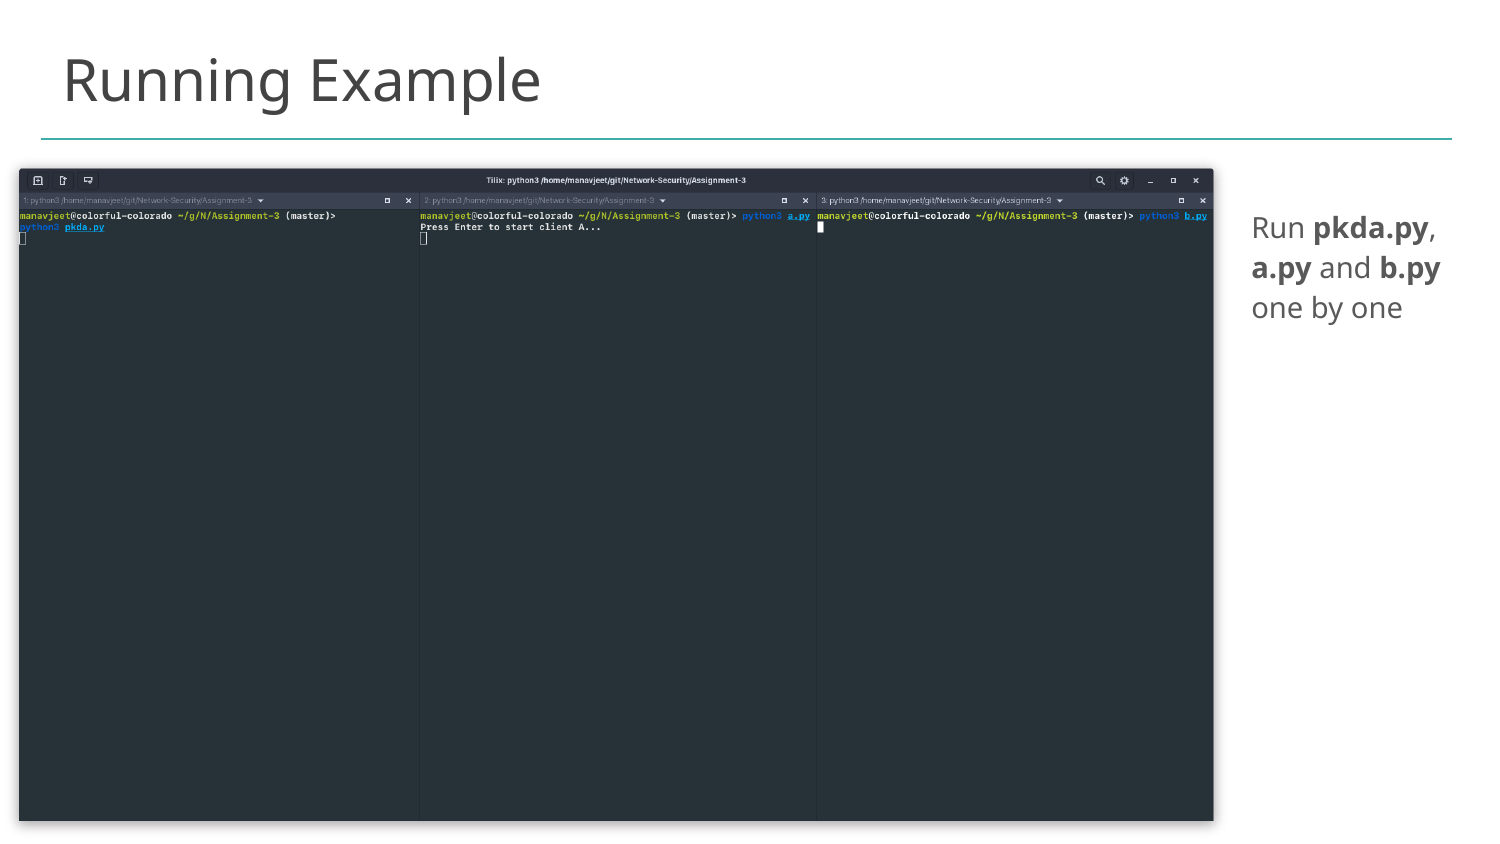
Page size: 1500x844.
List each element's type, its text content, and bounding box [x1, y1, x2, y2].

picture [0, 152, 1232, 842]
list Run pkda.py, a.py and b.py one by one [1236, 189, 1474, 750]
title Running Example [47, 27, 1446, 122]
